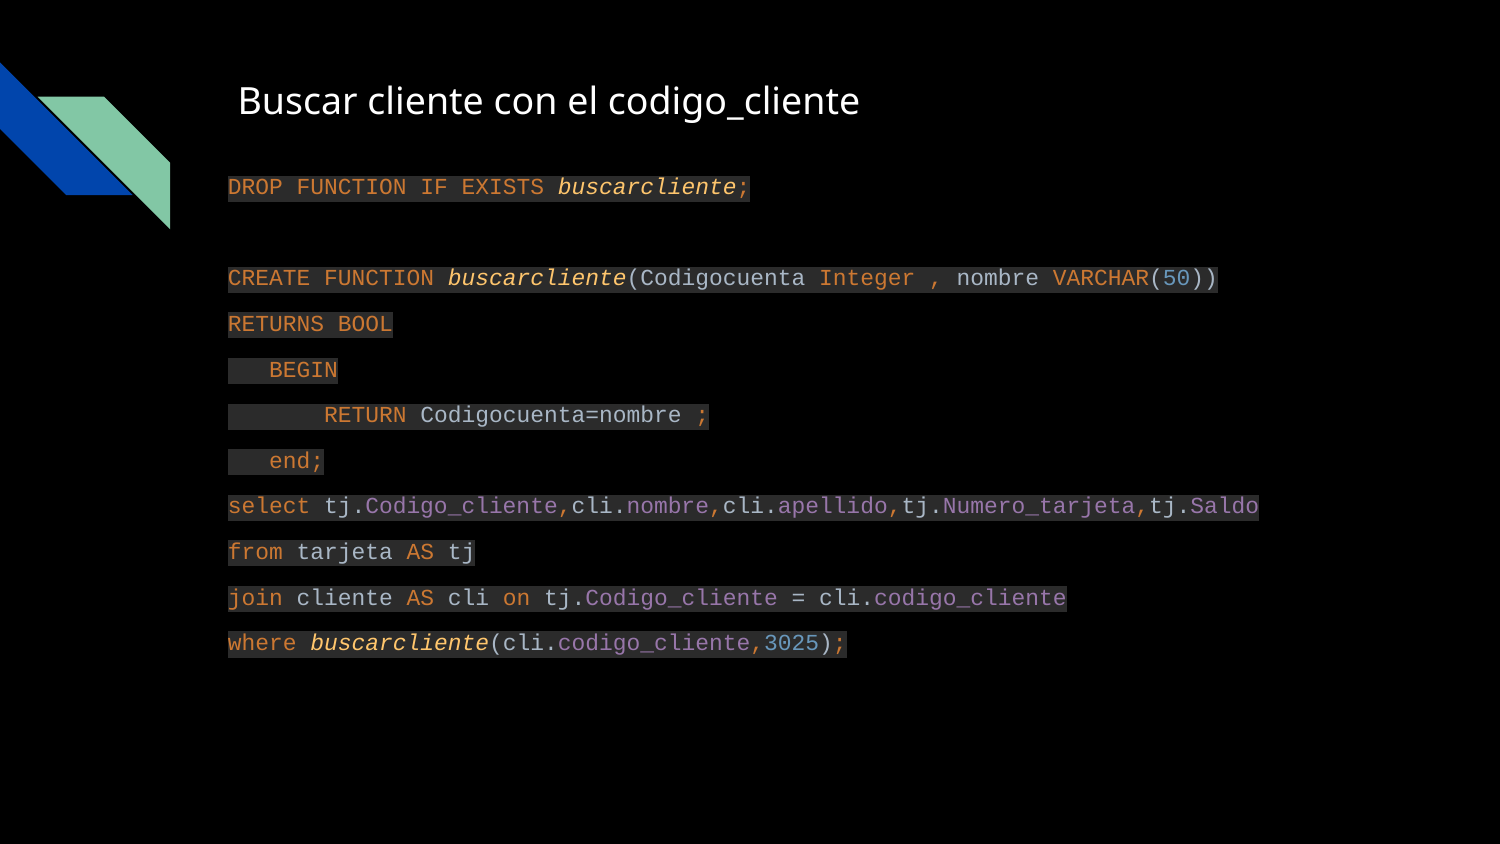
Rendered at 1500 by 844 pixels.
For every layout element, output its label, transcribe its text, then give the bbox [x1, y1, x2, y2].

list DROP FUNCTION IF EXISTS buscarcliente; CREATE FUNCTION buscarcliente(Codigocuenta Integer , nombre VARCHAR(50)) RETURNS BOOL BEGIN RETURN Codigocuenta=nombre ; end; select tj.Codigo_cliente,cli.nombre,cli.apellido,tj.Numero_tarjeta,tj.Saldo from tarjeta AS tj join cliente AS cli on tj.Codigo_cliente = cli.codigo_cliente where buscarcliente(cli.codigo_cliente,3025); [212, 159, 1368, 768]
title Buscar cliente con el codigo_cliente [212, 62, 1368, 159]
